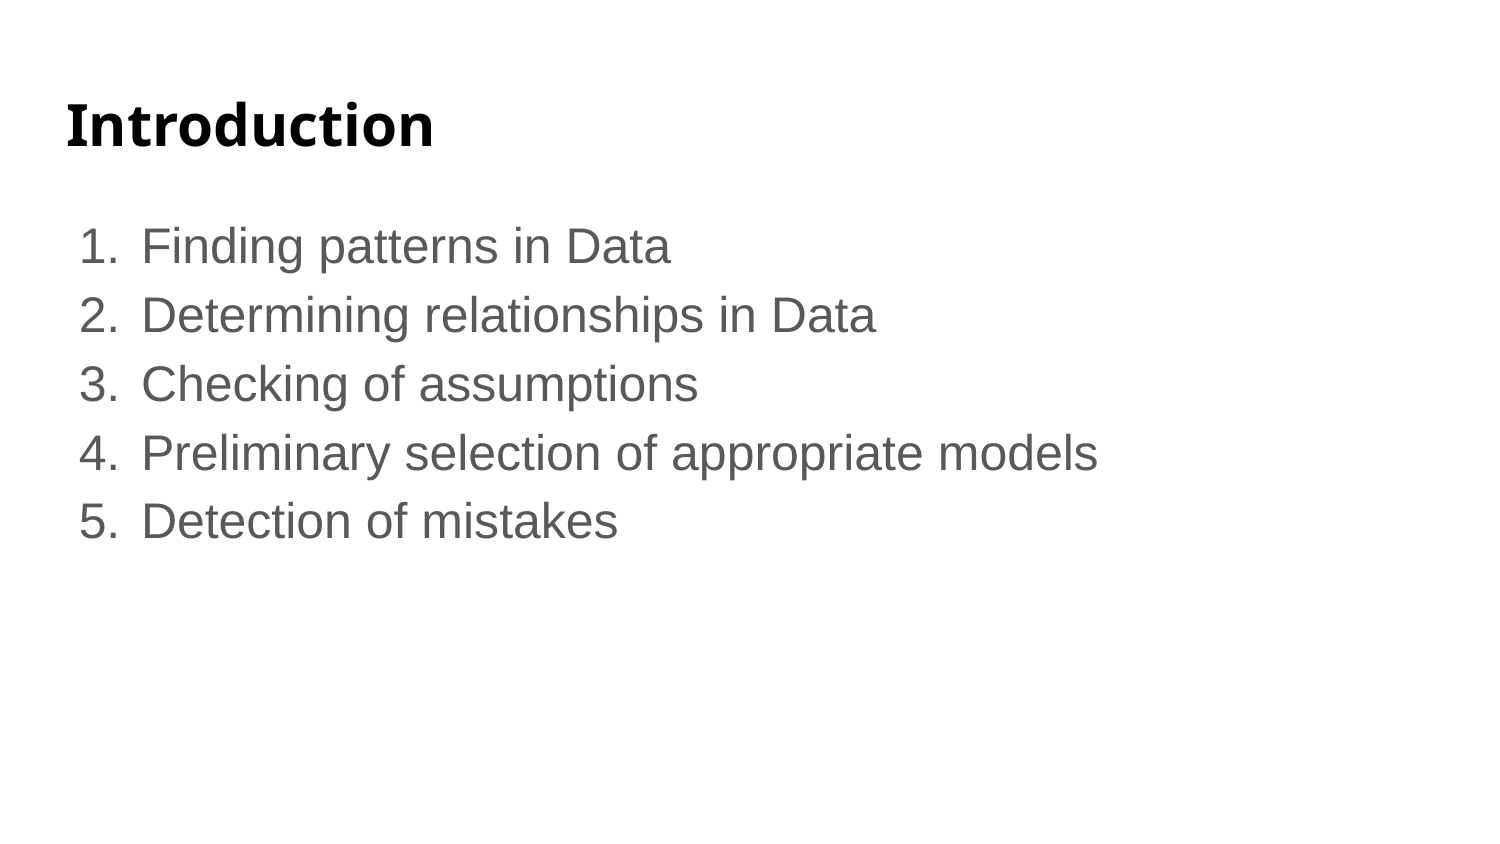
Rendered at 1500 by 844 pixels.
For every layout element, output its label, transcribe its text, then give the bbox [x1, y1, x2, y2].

list Finding patterns in Data Determining relationships in Data Checking of assumptions Preliminary selection of appropriate models Detection of mistakes [51, 189, 1449, 750]
title Introduction [51, 72, 1449, 167]
